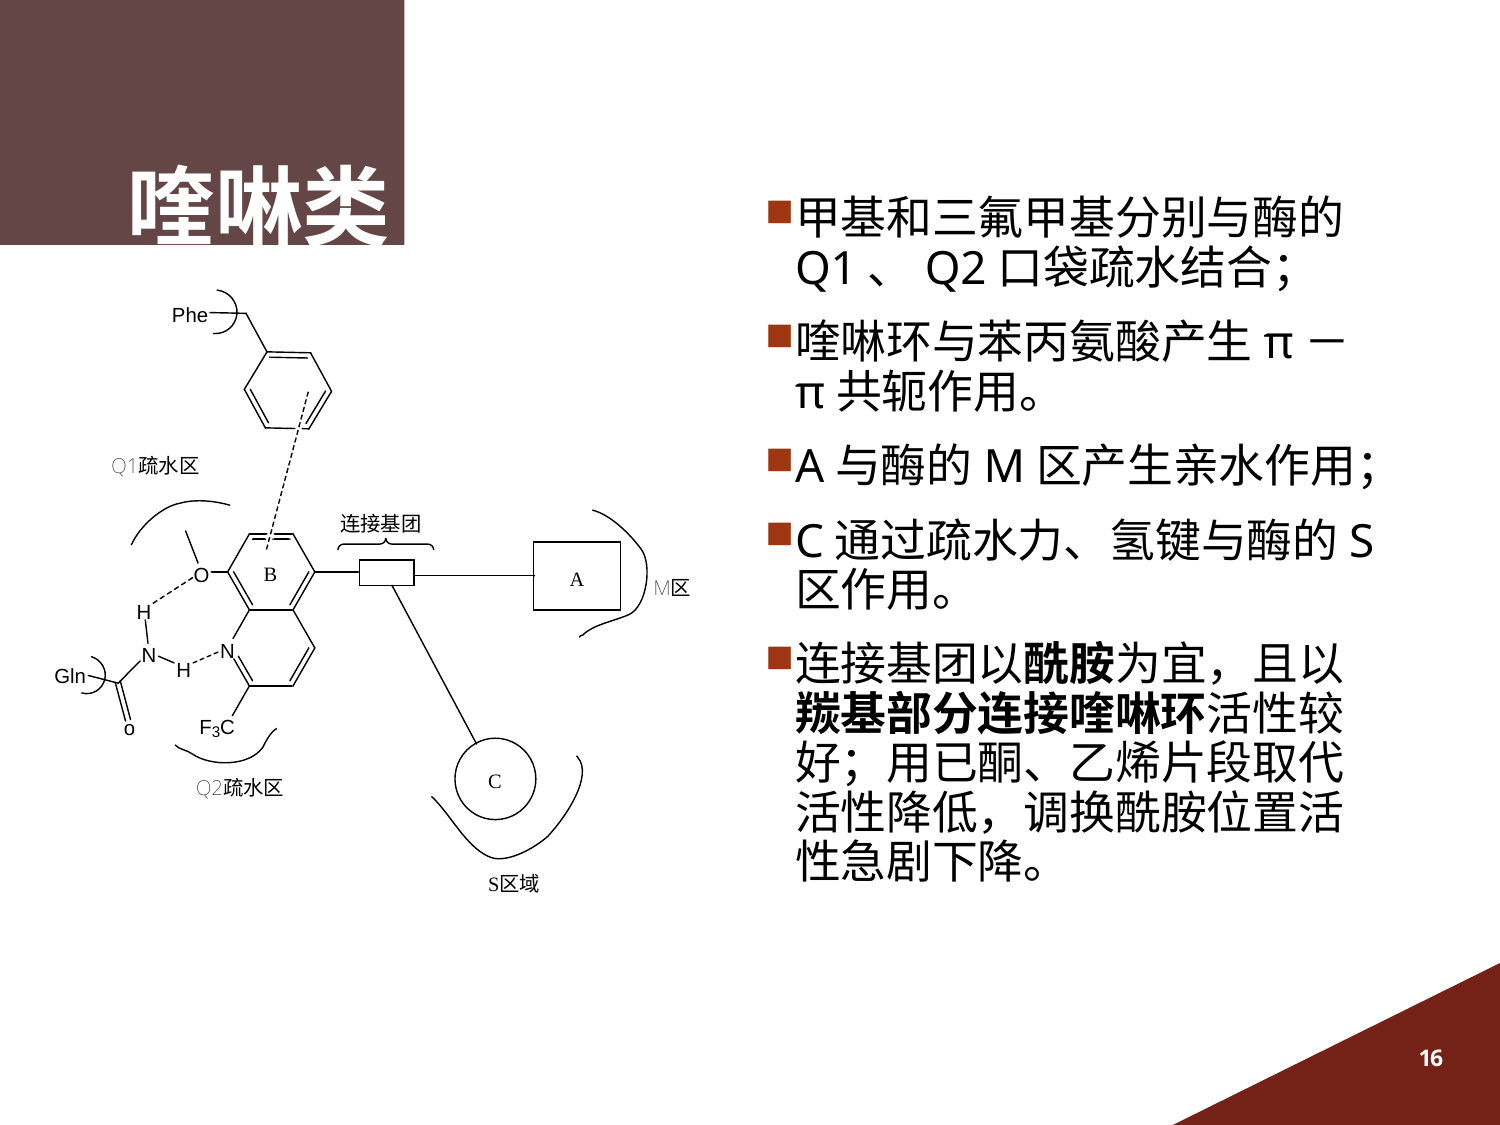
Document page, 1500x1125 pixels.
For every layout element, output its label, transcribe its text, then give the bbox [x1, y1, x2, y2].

picture [55, 289, 706, 899]
text_box [0, 0, 405, 246]
slide_number 16 [1391, 1028, 1471, 1089]
title 喹啉类 [112, 79, 1388, 344]
list 甲基和三氟甲基分别与酶的Q1、Q2口袋疏水结合； 喹啉环与苯丙氨酸产生π－π共轭作用。 A与酶的M区产生亲水作用； C通过疏水力、氢键与酶的S区作用。 连接基团以酰胺为宜，且以羰基部分连接喹啉环活性较好；用已酮、乙烯片段取代活性降低，调换酰胺位置活性急剧下降。 [750, 187, 1397, 897]
text_box [1171, 962, 1500, 1125]
